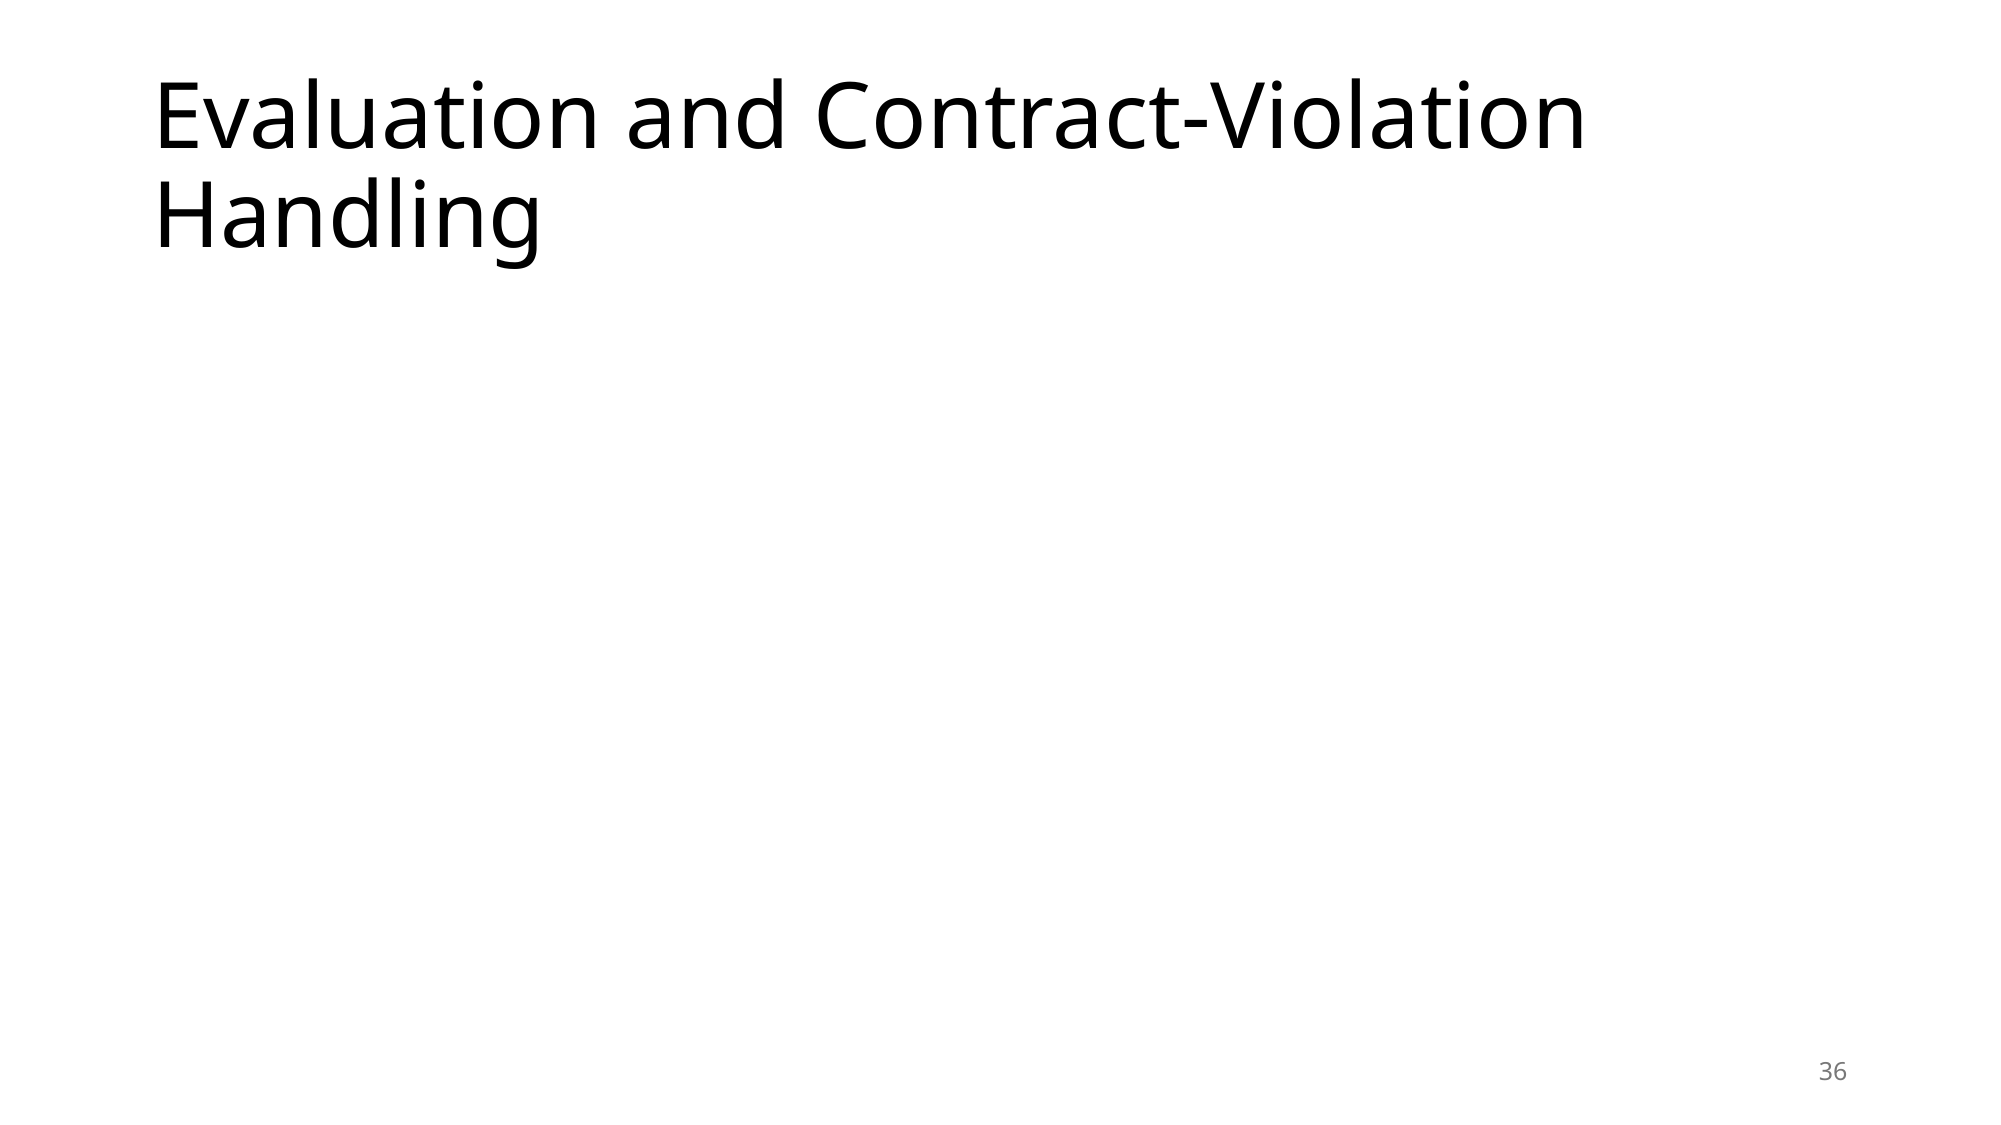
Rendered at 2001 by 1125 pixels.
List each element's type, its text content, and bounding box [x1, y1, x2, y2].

slide_number 36 [1412, 1042, 1863, 1103]
title Evaluation and Contract-Violation Handling [137, 59, 1863, 278]
